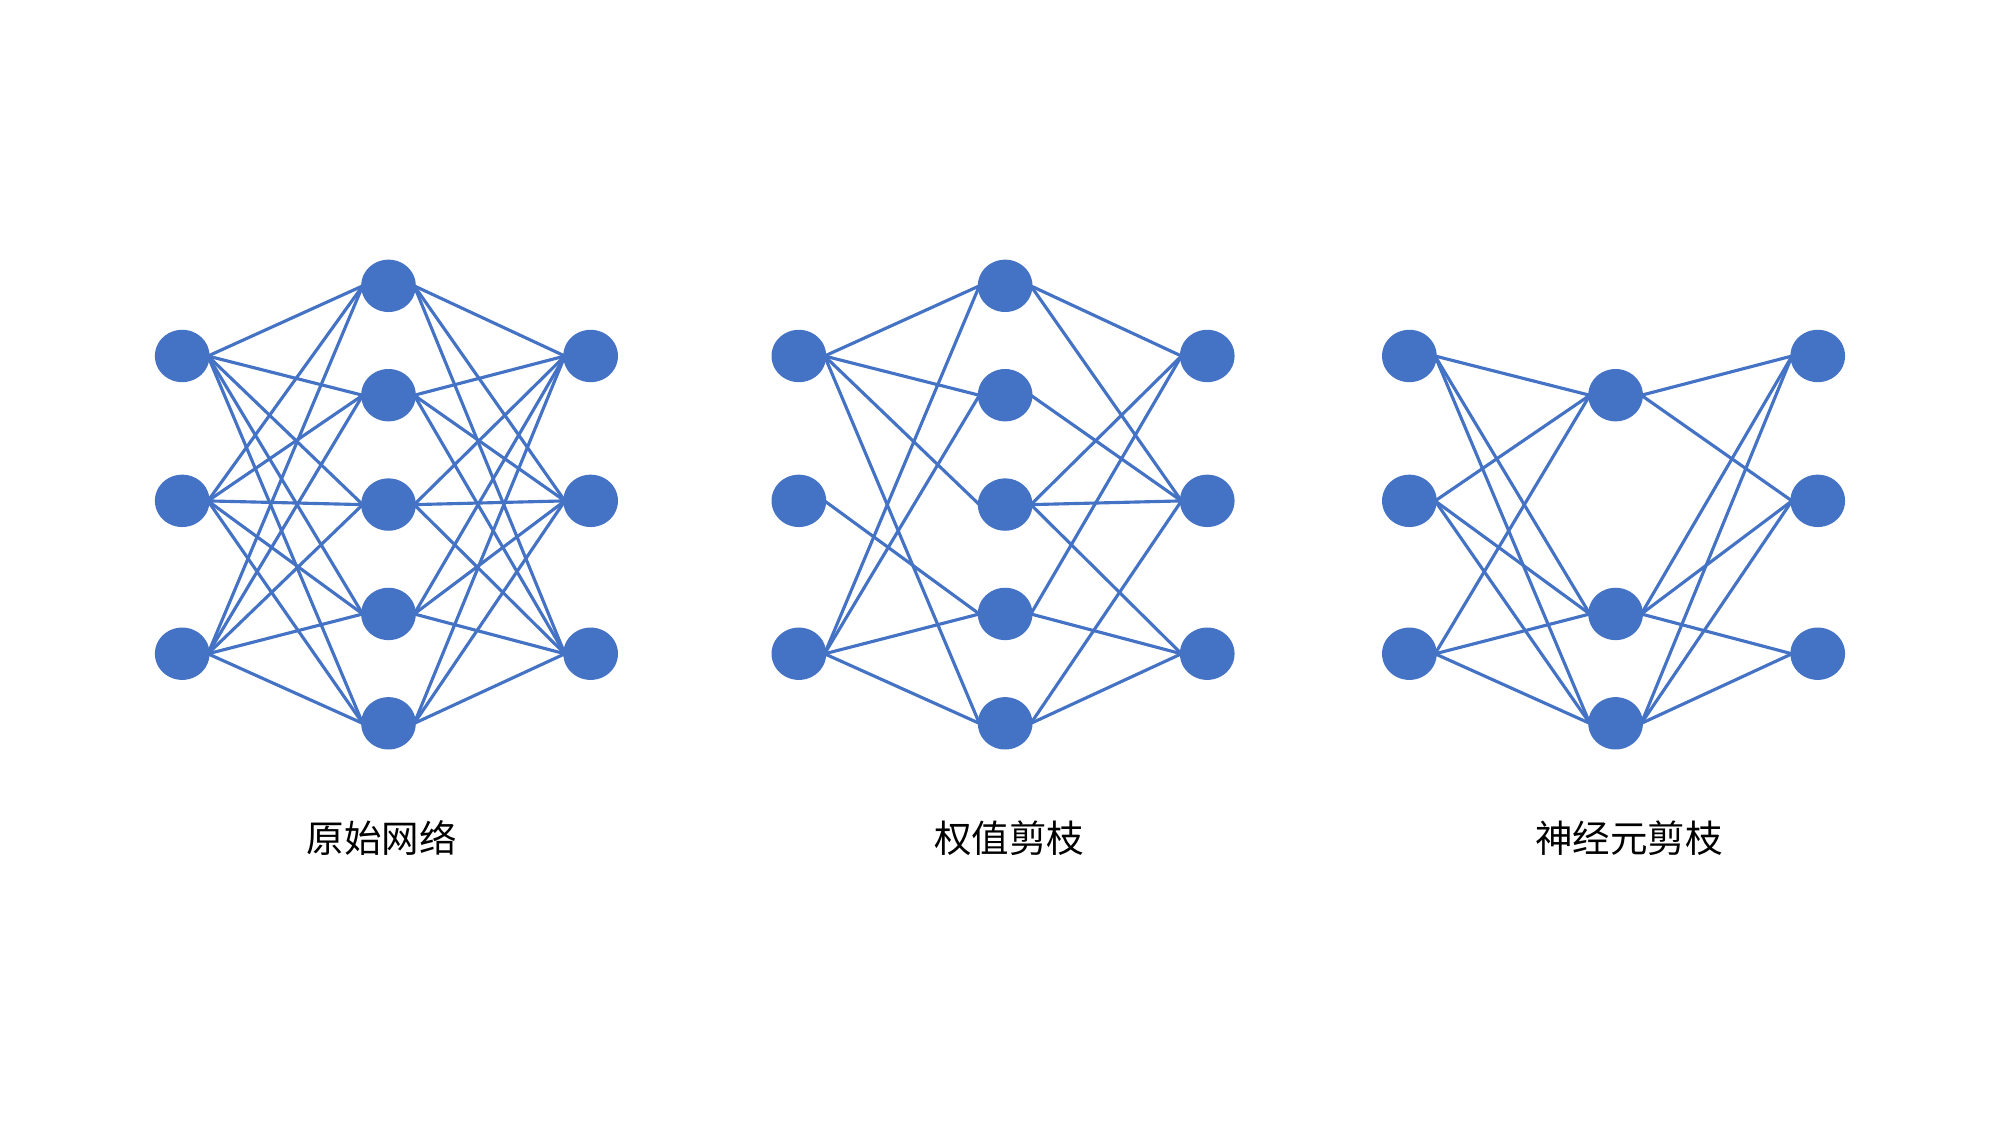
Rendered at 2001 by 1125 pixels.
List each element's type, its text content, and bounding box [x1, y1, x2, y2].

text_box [1435, 501, 1590, 613]
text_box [1030, 613, 1182, 654]
text_box [978, 697, 1032, 749]
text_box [1435, 395, 1590, 501]
text_box [565, 330, 618, 382]
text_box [824, 395, 980, 613]
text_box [1030, 355, 1182, 500]
text_box [1791, 330, 1845, 382]
text_box [1382, 330, 1437, 382]
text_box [1435, 613, 1590, 654]
text_box [565, 475, 618, 527]
text_box [772, 475, 824, 527]
text_box [1382, 475, 1435, 527]
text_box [208, 285, 363, 355]
text_box [1588, 697, 1643, 749]
text_box [361, 260, 416, 312]
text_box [1641, 654, 1792, 724]
text_box [155, 628, 208, 680]
text_box [1590, 369, 1641, 421]
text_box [208, 395, 363, 501]
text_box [1030, 654, 1182, 724]
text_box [208, 654, 363, 724]
text_box 原始网络 [292, 808, 483, 868]
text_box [824, 285, 980, 356]
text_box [1641, 613, 1792, 654]
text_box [824, 654, 980, 724]
text_box [363, 588, 414, 640]
text_box [1792, 475, 1845, 527]
text_box [361, 697, 416, 749]
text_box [1030, 500, 1182, 505]
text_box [208, 504, 363, 613]
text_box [824, 356, 980, 395]
text_box [155, 475, 208, 527]
text_box [1382, 628, 1435, 680]
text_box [1435, 355, 1590, 395]
text_box 权值剪枝 [919, 808, 1110, 868]
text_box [414, 654, 565, 724]
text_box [824, 613, 980, 654]
text_box [565, 628, 618, 680]
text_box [208, 613, 363, 654]
text_box [772, 330, 824, 382]
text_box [1030, 505, 1182, 613]
text_box [980, 369, 1030, 421]
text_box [208, 355, 363, 395]
text_box [1182, 628, 1235, 680]
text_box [414, 613, 565, 654]
text_box [980, 478, 1030, 531]
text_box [1030, 285, 1182, 355]
text_box [980, 588, 1030, 640]
text_box 神经元剪枝 [1520, 808, 1750, 868]
text_box [1182, 330, 1235, 382]
text_box [1182, 475, 1235, 527]
text_box [1590, 588, 1641, 640]
text_box [363, 478, 414, 531]
text_box [363, 369, 414, 421]
text_box [978, 260, 1032, 312]
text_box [1641, 356, 1792, 613]
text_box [414, 356, 565, 613]
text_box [414, 285, 565, 355]
text_box [1792, 628, 1845, 680]
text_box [1435, 654, 1590, 724]
text_box [772, 628, 824, 680]
text_box [155, 330, 208, 382]
